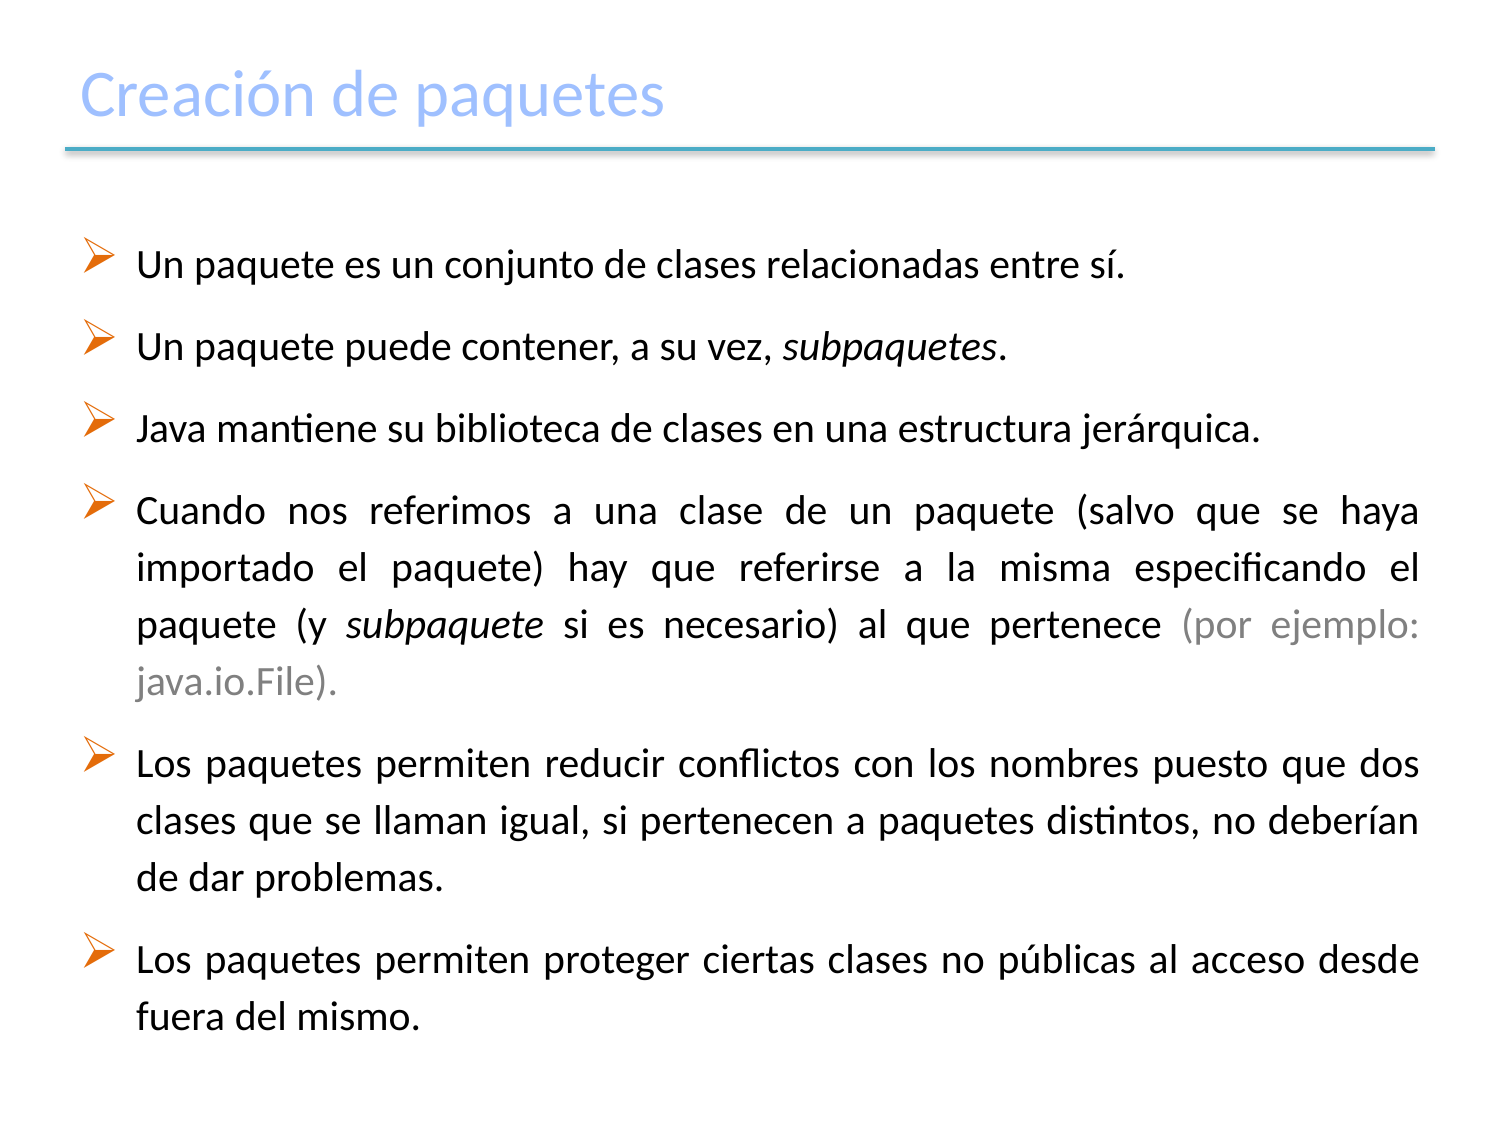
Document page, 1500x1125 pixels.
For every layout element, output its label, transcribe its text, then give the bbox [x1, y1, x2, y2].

text_box Un paquete es un conjunto de clases relacionadas entre sí. Un paquete puede contener, a su vez, subpaquetes. Java mantiene su biblioteca de clases en una estructura jerárquica. Cuando nos referimos a una clase de un paquete (salvo que se haya importado el paquete) hay que referirse a la misma especificando el paquete (y subpaquete si es necesario) al que pertenece (por ejemplo: java.io.File). Los paquetes permiten reducir conflictos con los nombres puesto que dos clases que se llaman igual, si pertenecen a paquetes distintos, no deberían de dar problemas. Los paquetes permiten proteger ciertas clases no públicas al acceso desde fuera del mismo. [64, 222, 1436, 1047]
title Creación de paquetes [64, 30, 1437, 147]
